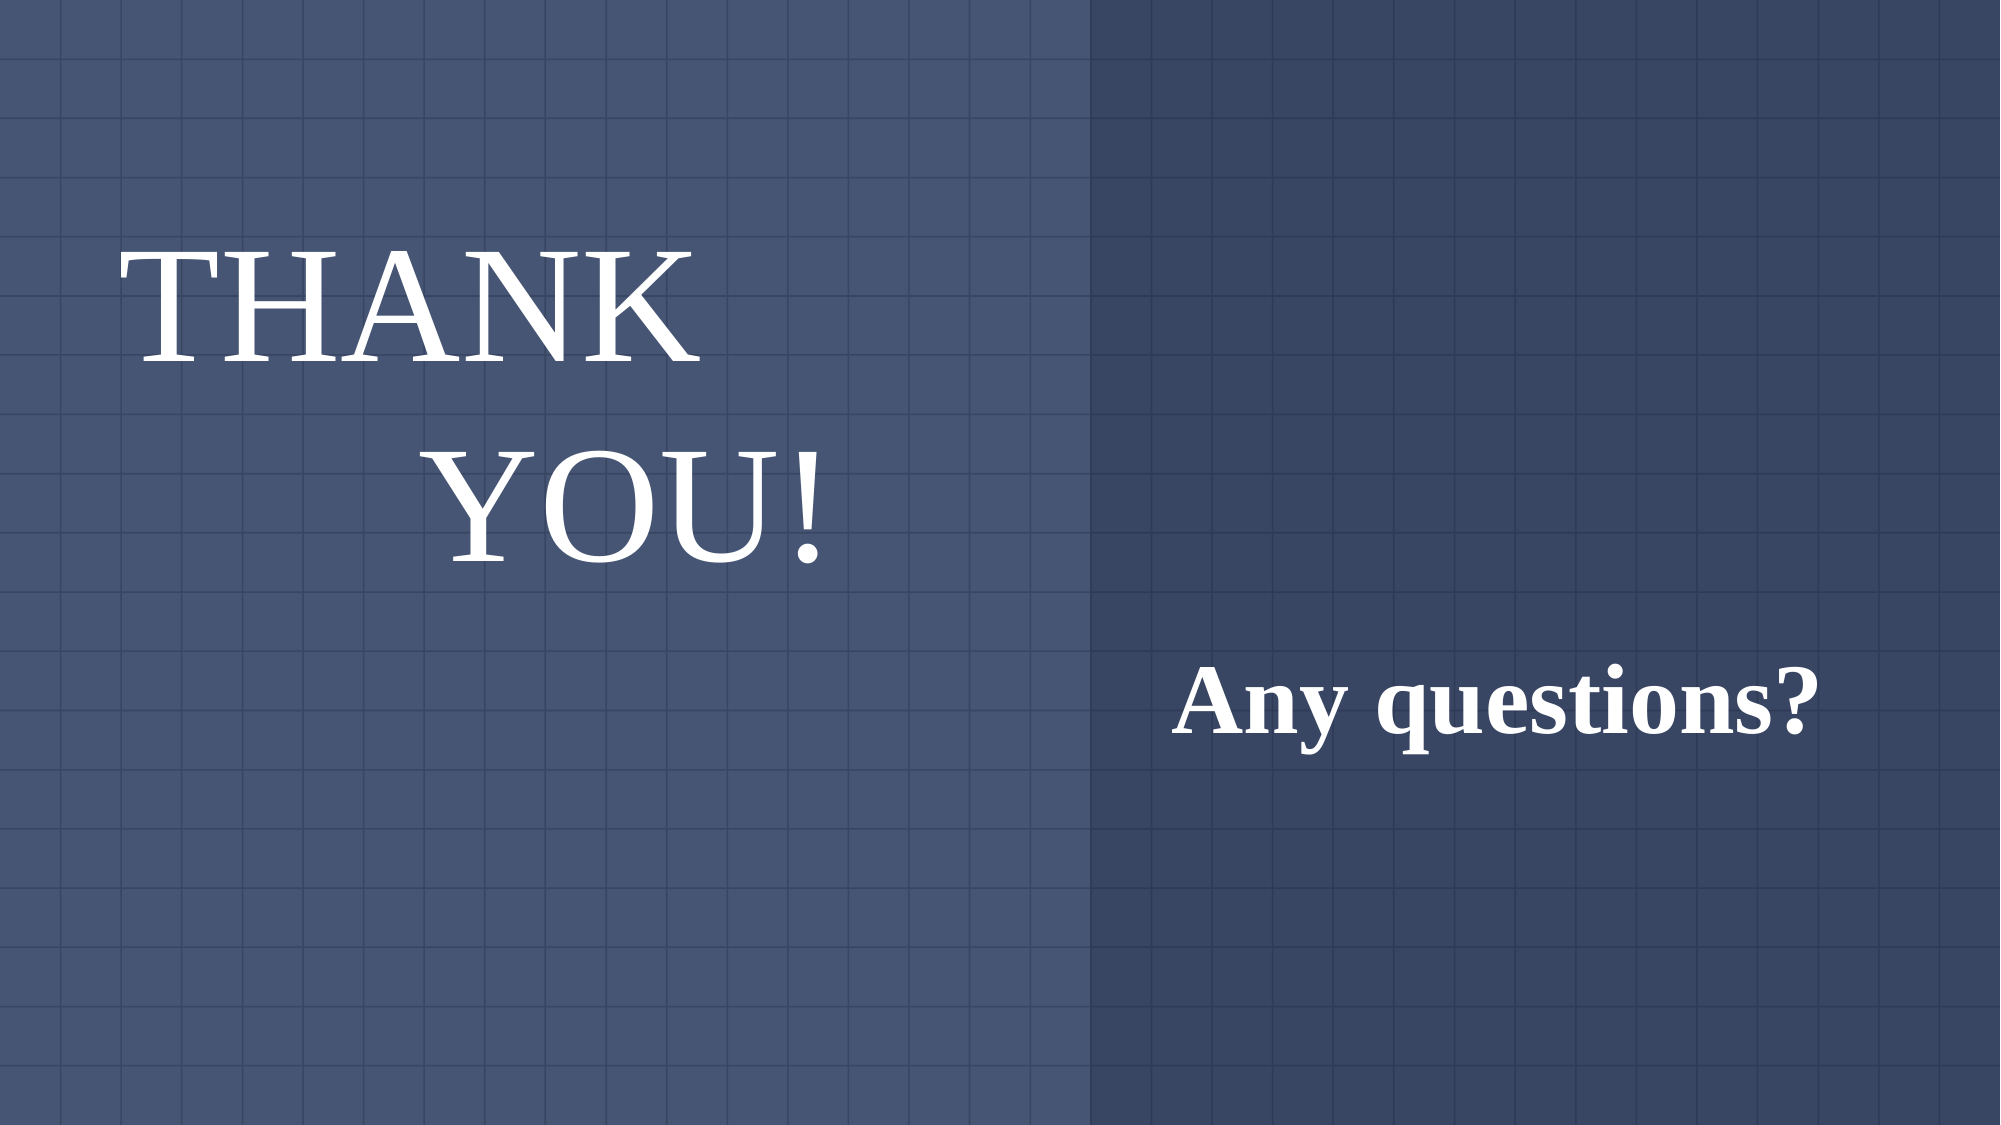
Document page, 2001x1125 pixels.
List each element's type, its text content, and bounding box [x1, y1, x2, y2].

list Any questions? [1151, 613, 2000, 1125]
title THANK YOU! [99, 174, 971, 362]
